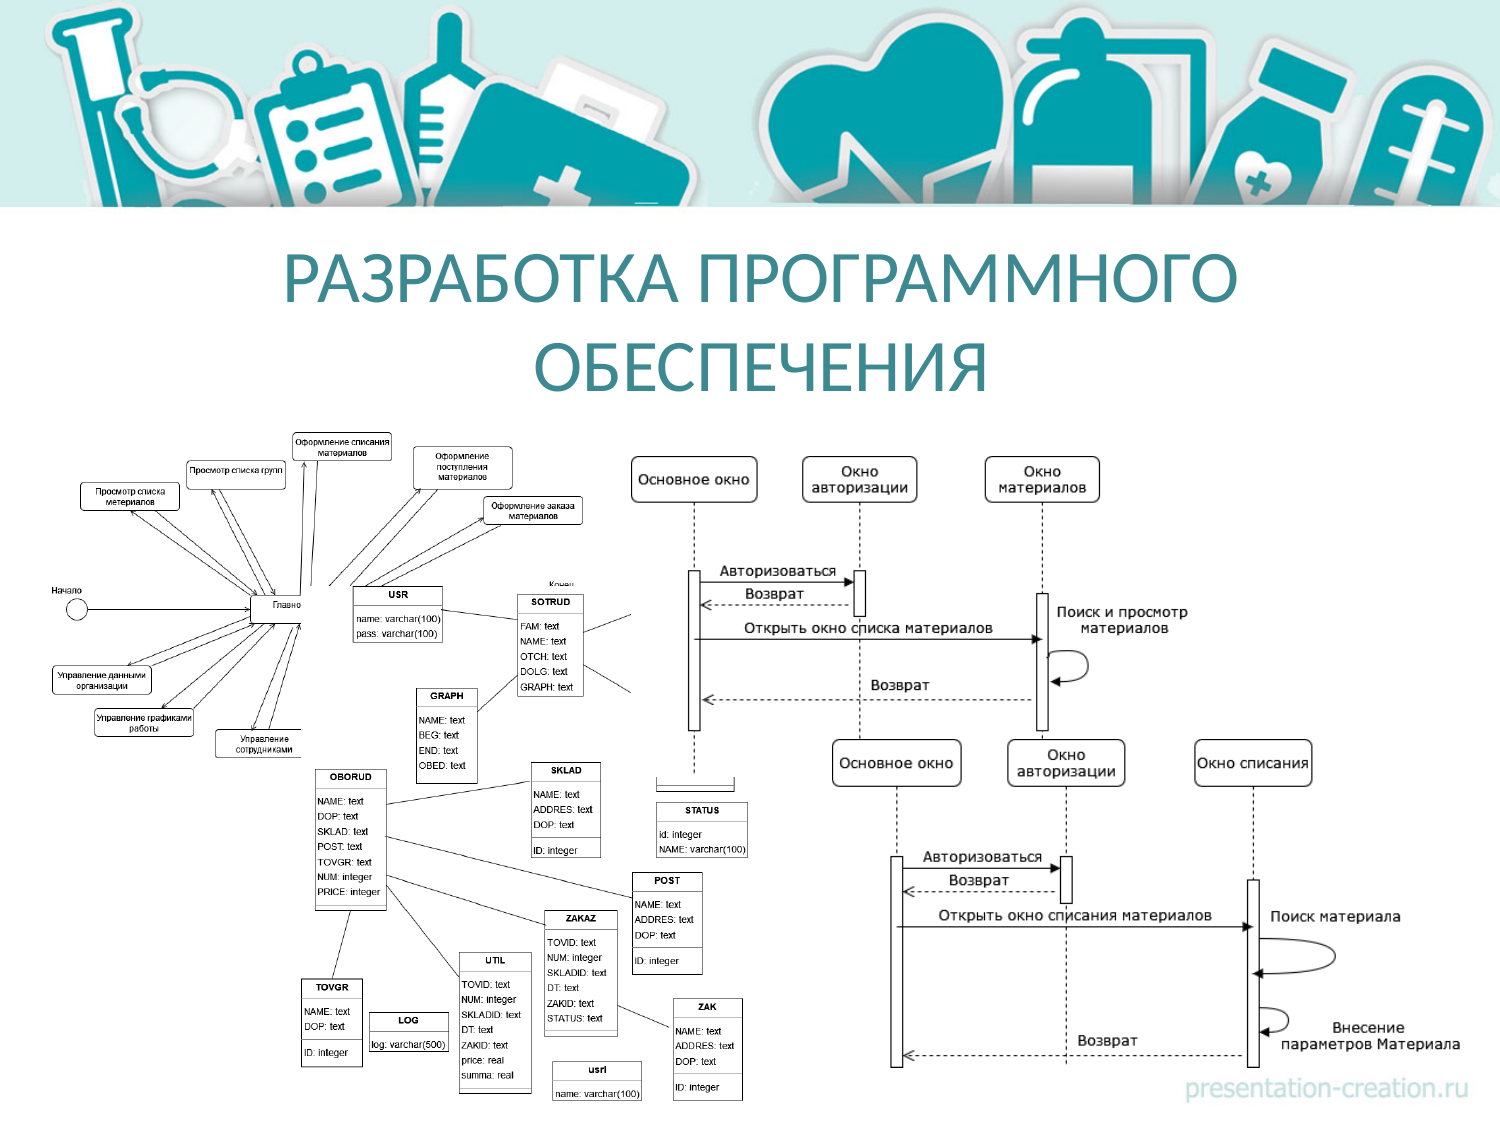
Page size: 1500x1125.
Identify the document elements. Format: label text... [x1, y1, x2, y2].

picture [0, 0, 1500, 1125]
title РАЗРАБОТКА ПРОГРАММНОГО ОБЕСПЕЧЕНИЯ [147, 219, 1376, 415]
